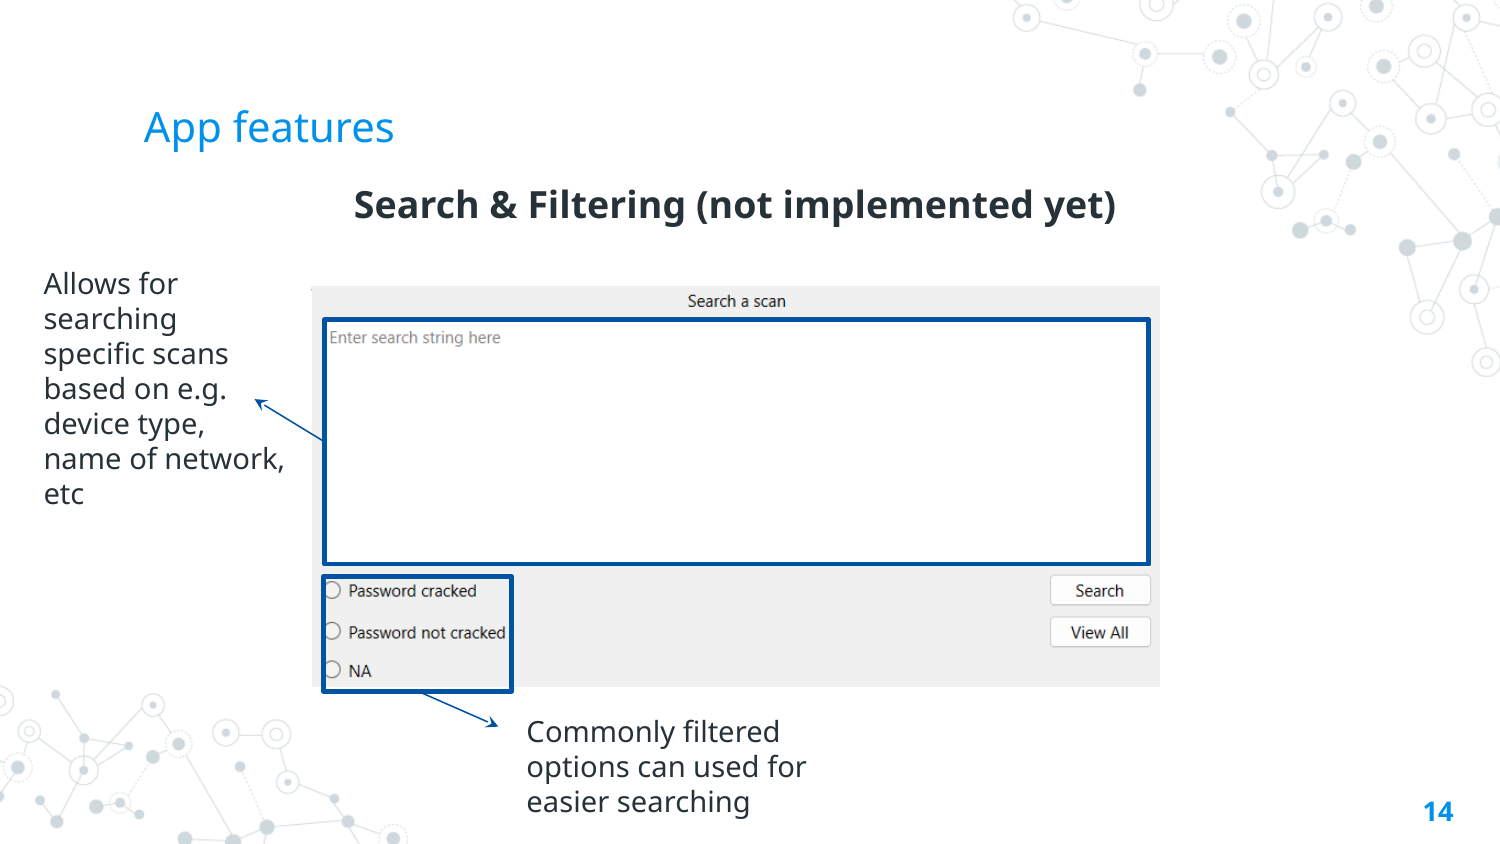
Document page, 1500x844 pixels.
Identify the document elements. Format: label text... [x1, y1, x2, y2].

list Allows for searching specific scans based on e.g. device type, name of network, etc [28, 250, 302, 755]
list Commonly filtered options can used for easier searching [511, 698, 896, 844]
slide_number ‹#› [1378, 779, 1469, 844]
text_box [254, 398, 325, 443]
picture [311, 286, 1160, 688]
picture [0, 0, 1500, 844]
list Search & Filtering (not implemented yet) [128, 165, 1343, 808]
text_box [418, 691, 499, 727]
title App features [128, 50, 1372, 166]
